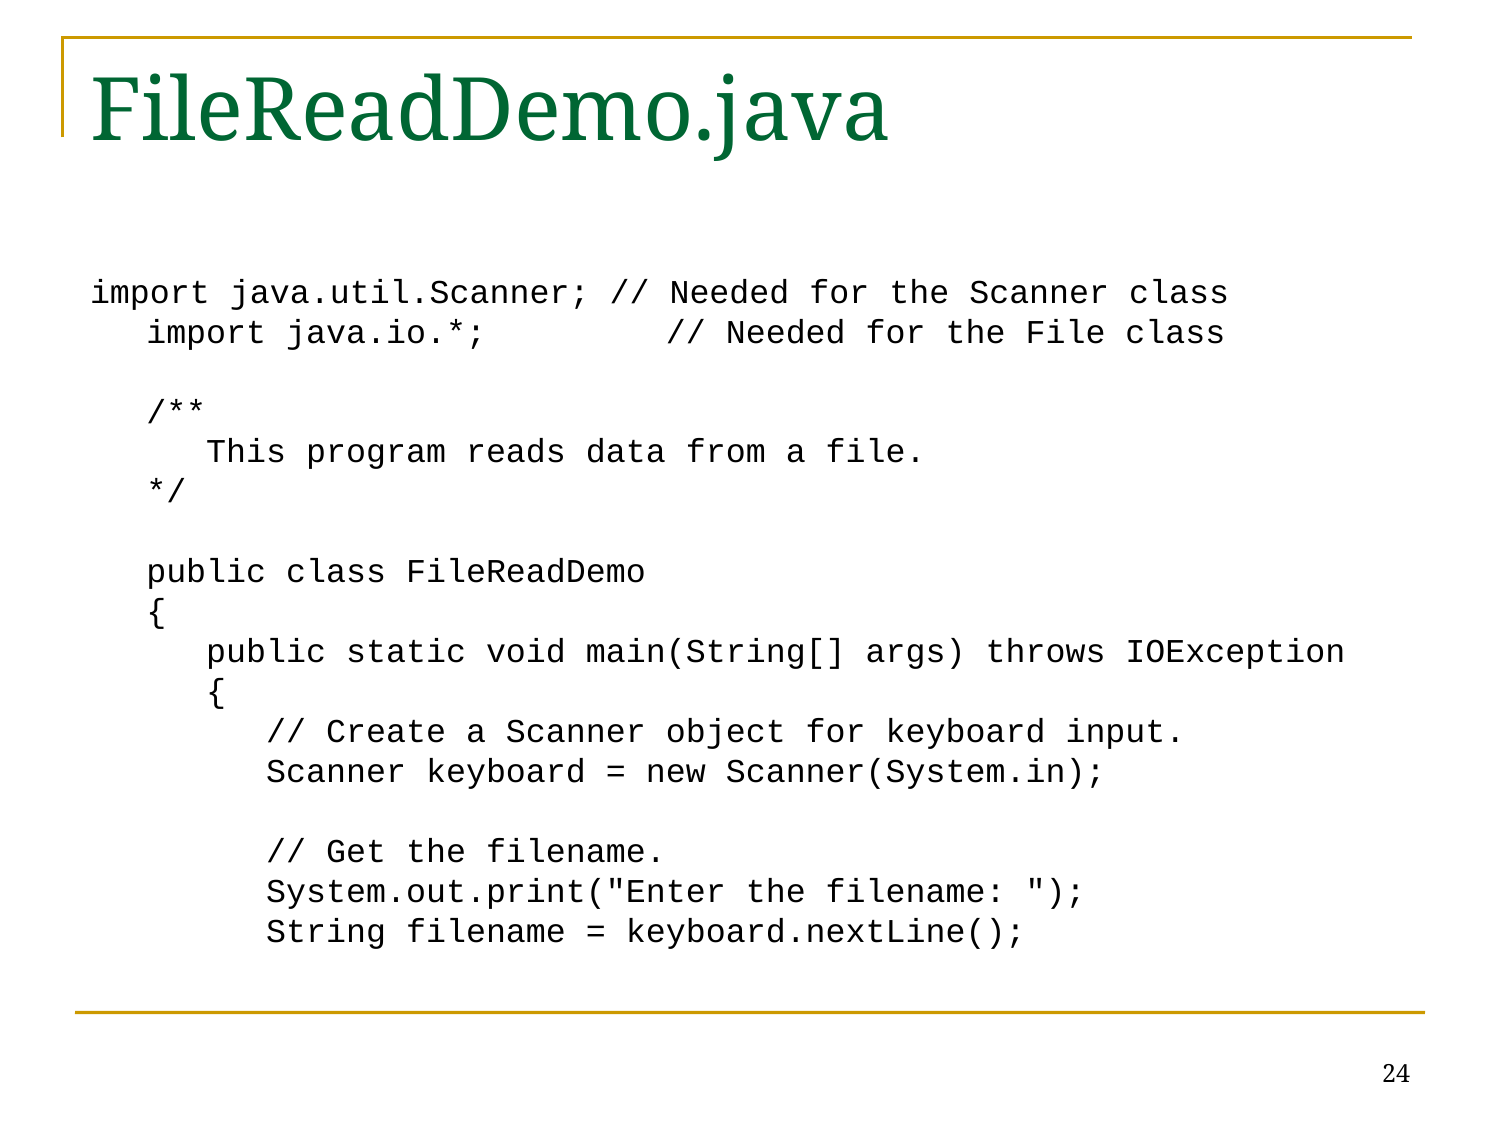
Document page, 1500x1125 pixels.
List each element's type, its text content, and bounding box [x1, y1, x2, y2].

slide_number 24 [1074, 1023, 1426, 1100]
title FileReadDemo.java [74, 45, 1426, 233]
list import java.util.Scanner; // Needed for the Scanner class import java.io.*; // Needed for the File class /** This program reads data from a file. */ public class FileReadDemo { public static void main(String[] args) throws IOException { // Create a Scanner object for keyboard input. Scanner keyboard = new Scanner(System.in); // Get the filename. System.out.print("Enter the filename: "); String filename = keyboard.nextLine(); [74, 262, 1426, 1006]
